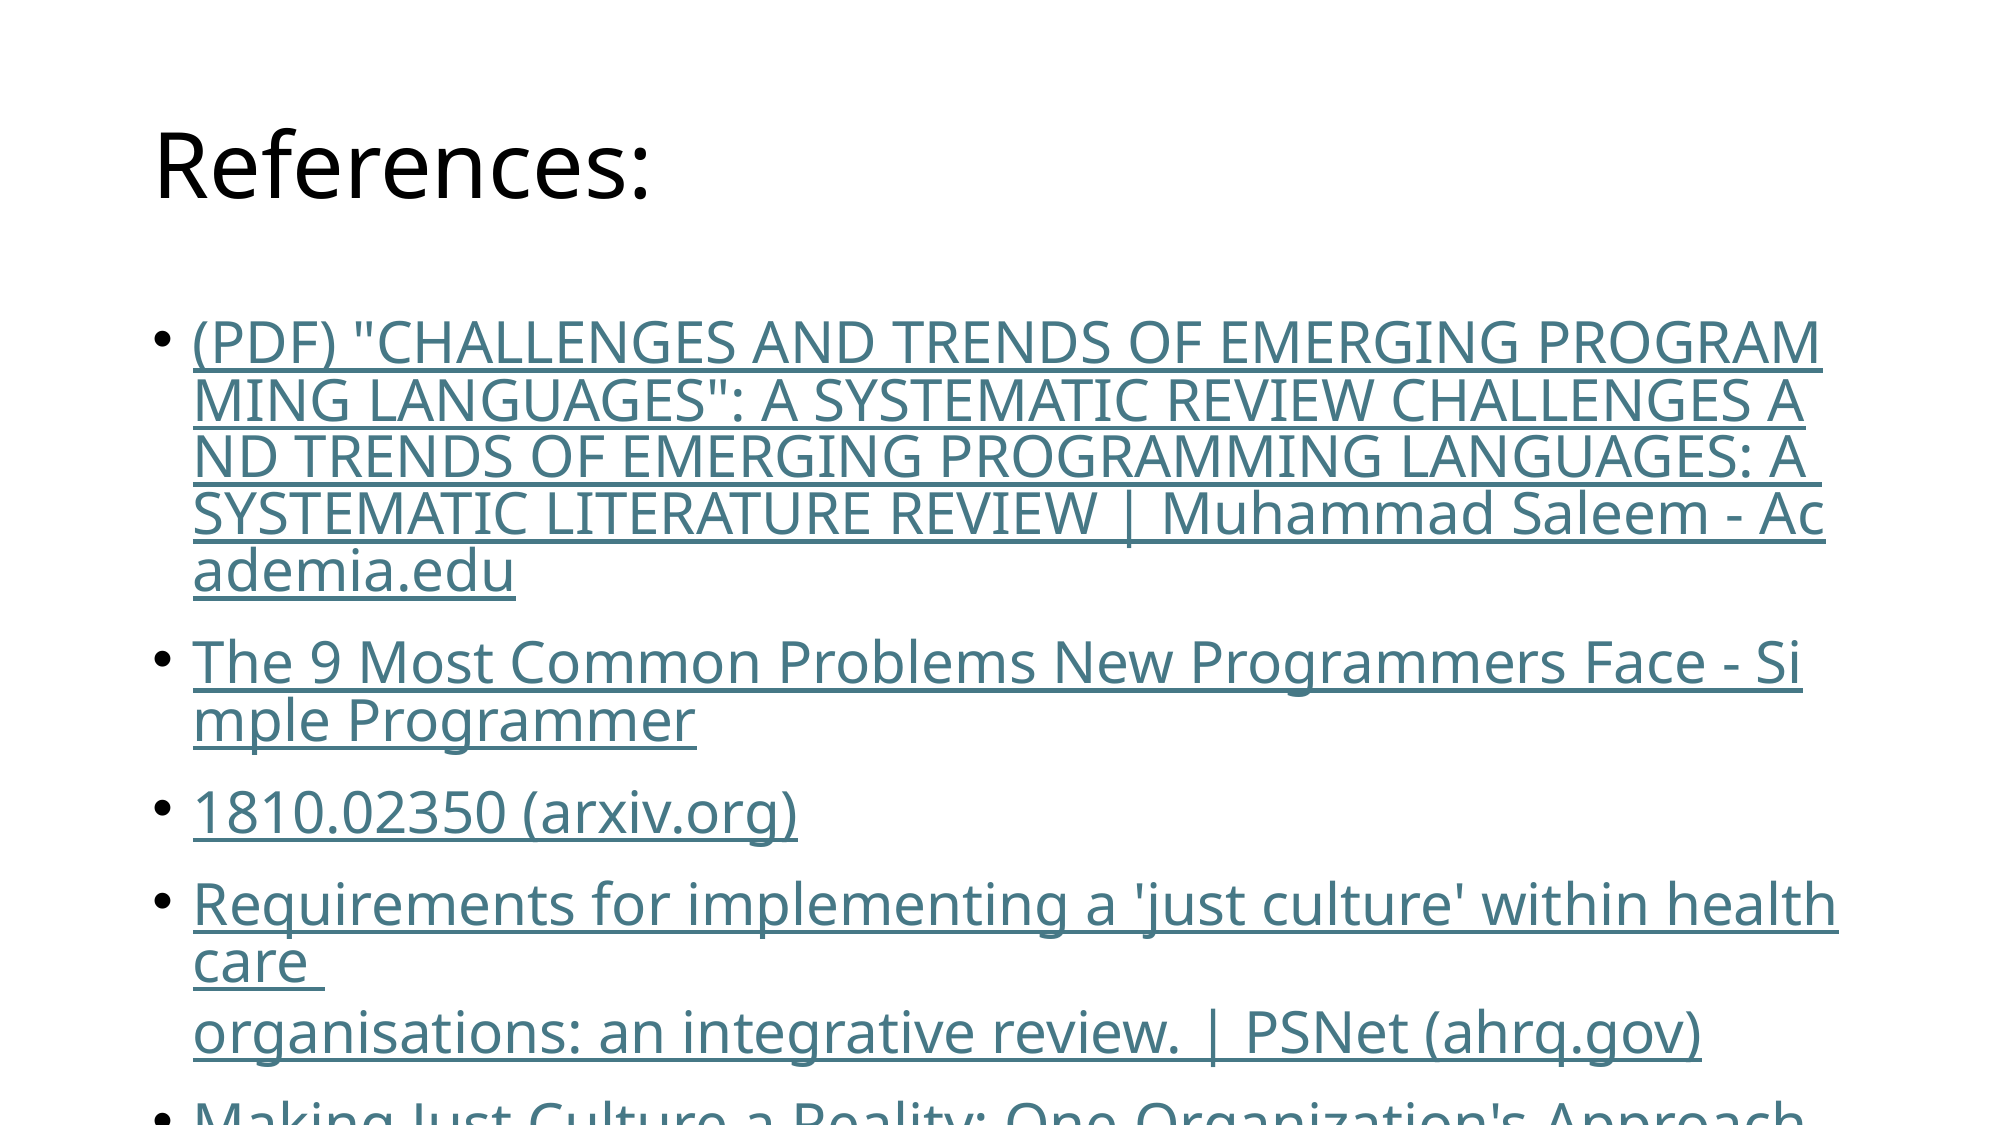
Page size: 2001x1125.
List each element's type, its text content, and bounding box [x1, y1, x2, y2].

title References: [137, 59, 1863, 278]
list (PDF) "CHALLENGES AND TRENDS OF EMERGING PROGRAMMING LANGUAGES": A SYSTEMATIC REVIEW CHALLENGES AND TRENDS OF EMERGING PROGRAMMING LANGUAGES: A SYSTEMATIC LITERATURE REVIEW | Muhammad Saleem - Academia.edu The 9 Most Common Problems New Programmers Face - Simple Programmer 1810.02350 (arxiv.org) Requirements for implementing a 'just culture' within healthcare organisations: an integrative review. | PSNet (ahrq.gov) Making Just Culture a Reality: One Organization's Approach | PSNet (ahrq.gov) [137, 299, 1863, 1014]
